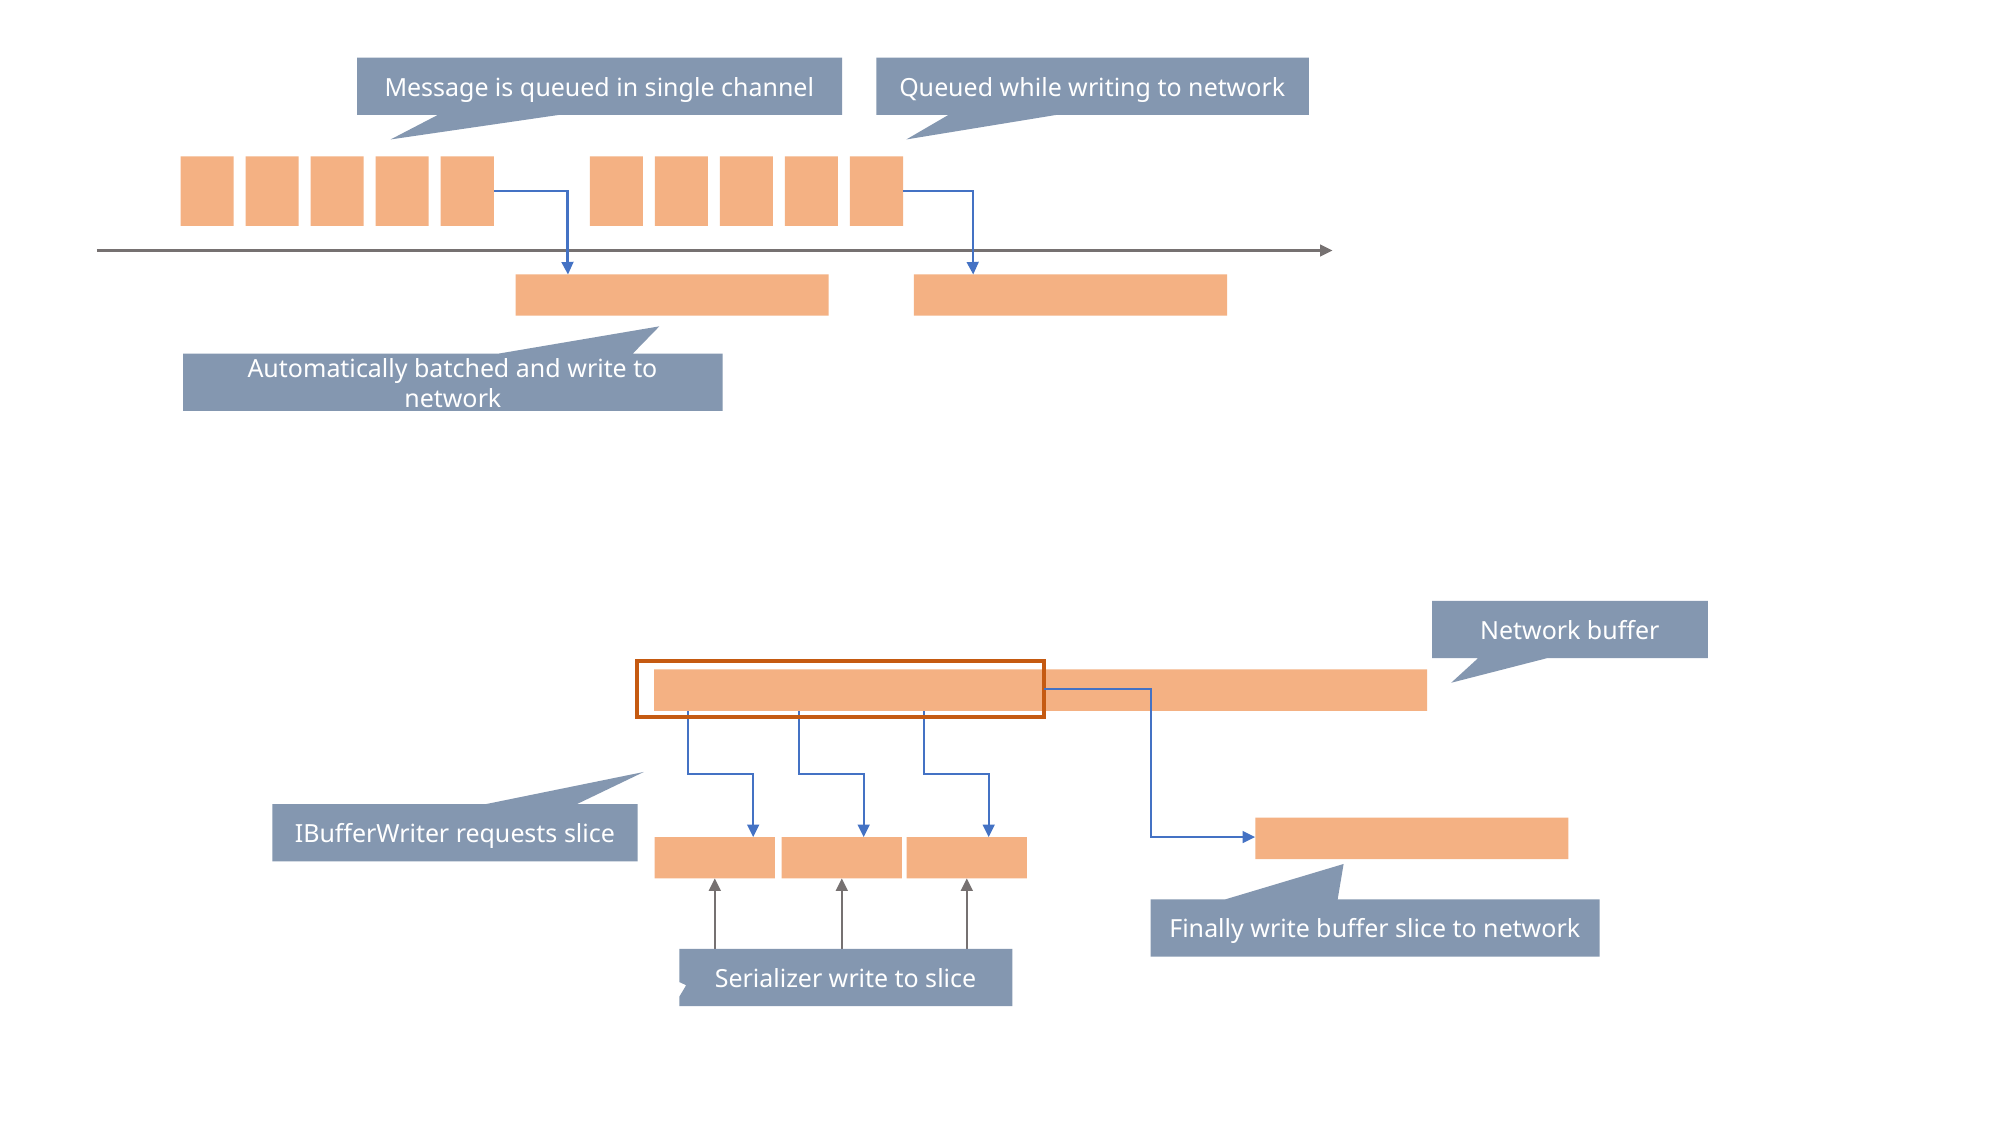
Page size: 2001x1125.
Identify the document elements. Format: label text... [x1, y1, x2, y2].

text_box [913, 273, 1228, 317]
text_box Finally write buffer slice to network [1149, 862, 1601, 958]
text_box [1045, 668, 1428, 712]
text_box [589, 155, 644, 227]
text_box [1044, 688, 1255, 838]
text_box [515, 273, 830, 317]
text_box [784, 155, 839, 227]
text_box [493, 191, 568, 275]
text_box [893, 741, 1020, 807]
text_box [768, 741, 893, 807]
text_box [310, 155, 365, 227]
text_box [654, 836, 776, 879]
text_box [440, 155, 495, 227]
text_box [903, 191, 974, 275]
text_box [245, 155, 300, 227]
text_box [657, 741, 768, 807]
text_box [1254, 817, 1569, 860]
text_box [375, 155, 430, 227]
text_box [906, 836, 1028, 879]
text_box Network buffer [1431, 599, 1709, 684]
text_box IBufferWriter requests slice [271, 770, 645, 863]
text_box Serializer write to slice [678, 947, 1014, 1008]
text_box Message is queued in single channel [356, 56, 844, 141]
text_box Queued while writing to network [875, 56, 1310, 141]
text_box [719, 155, 774, 227]
text_box [849, 155, 904, 227]
text_box [636, 660, 1045, 718]
text_box [781, 836, 903, 879]
text_box Automatically batched and write to network [182, 324, 724, 412]
text_box [654, 155, 709, 227]
text_box [180, 155, 235, 227]
